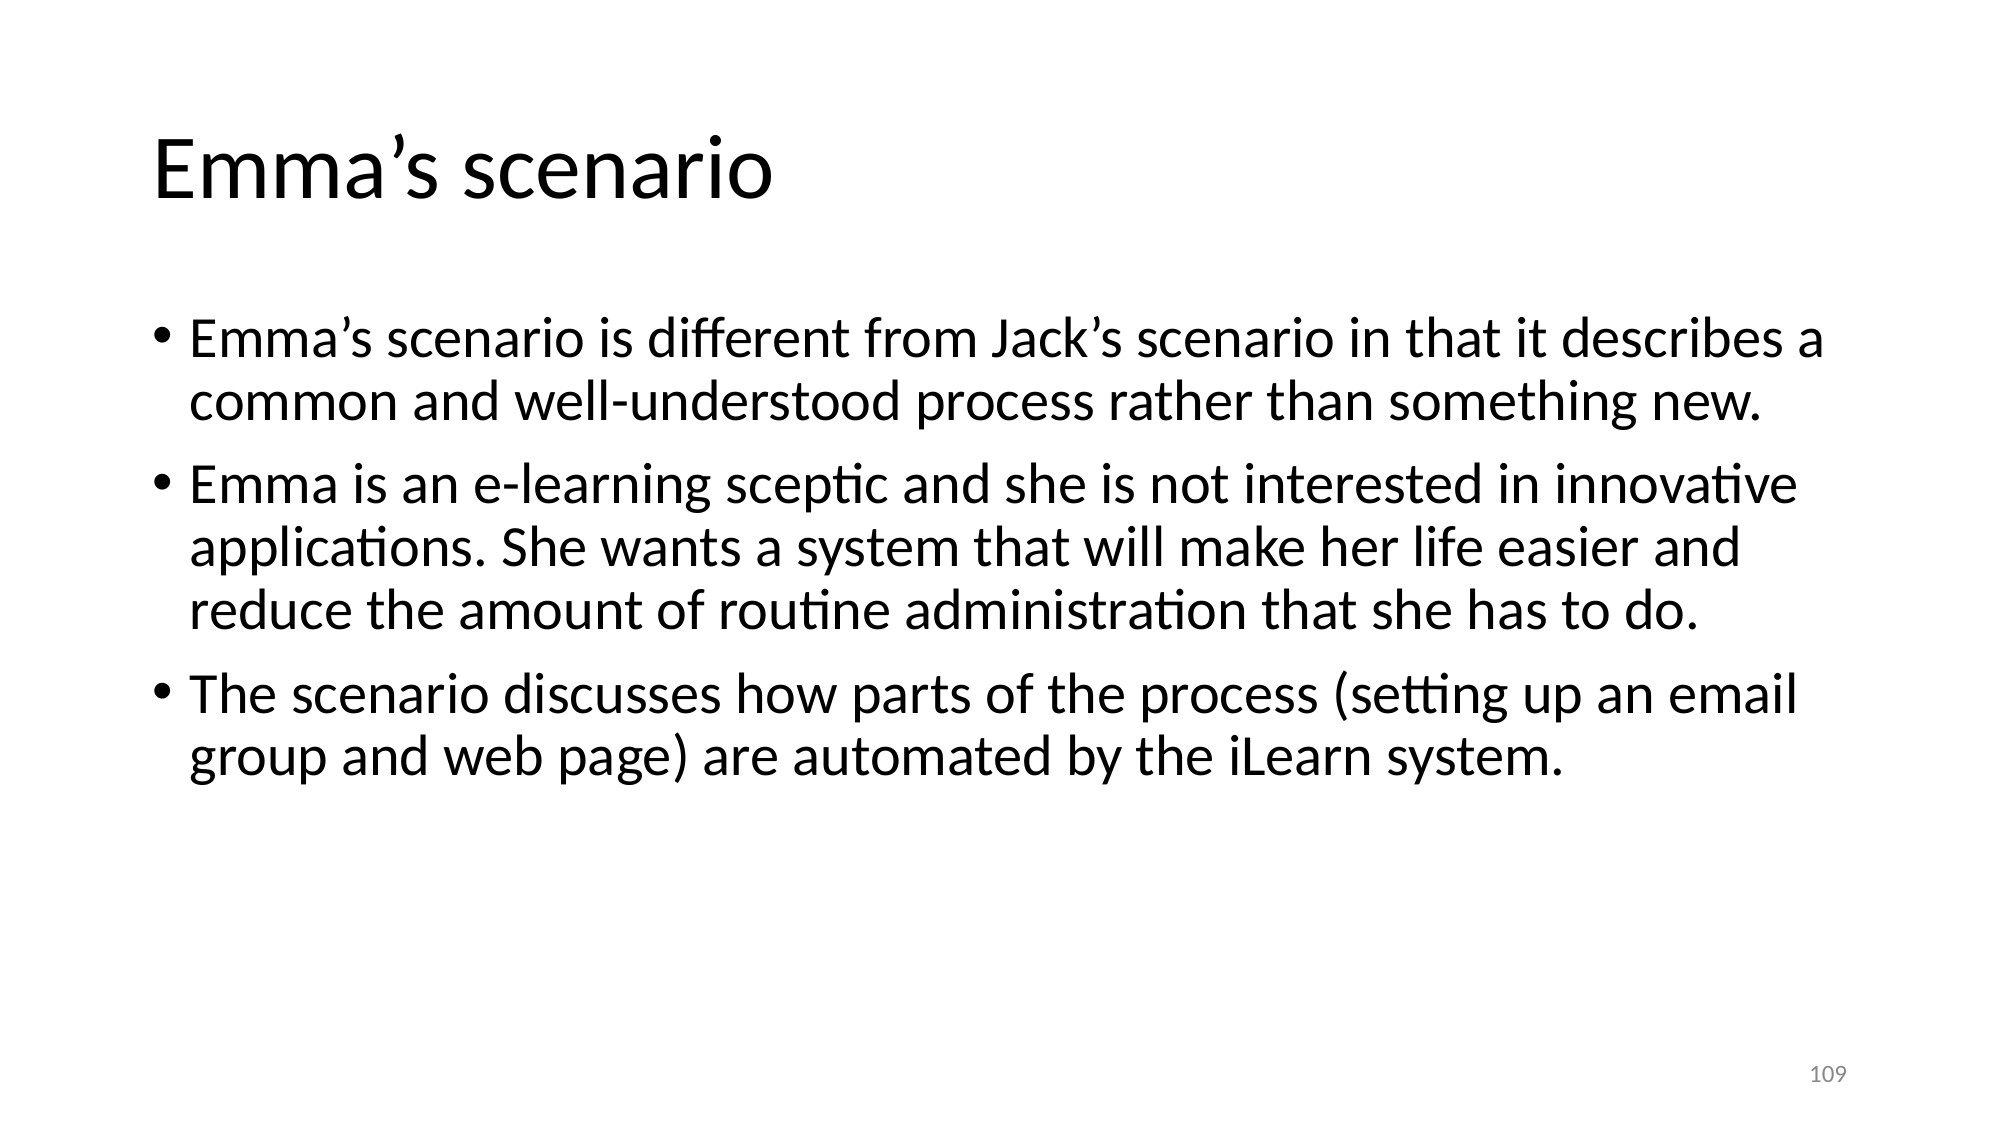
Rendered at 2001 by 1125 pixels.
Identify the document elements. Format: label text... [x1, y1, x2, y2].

list Emma’s scenario is different from Jack’s scenario in that it describes a common and well-understood process rather than something new. Emma is an e-learning sceptic and she is not interested in innovative applications. She wants a system that will make her life easier and reduce the amount of routine administration that she has to do. The scenario discusses how parts of the process (setting up an email group and web page) are automated by the iLearn system. [137, 299, 1863, 1014]
slide_number ‹#› [1412, 1042, 1863, 1103]
title Emma’s scenario [137, 59, 1863, 278]
